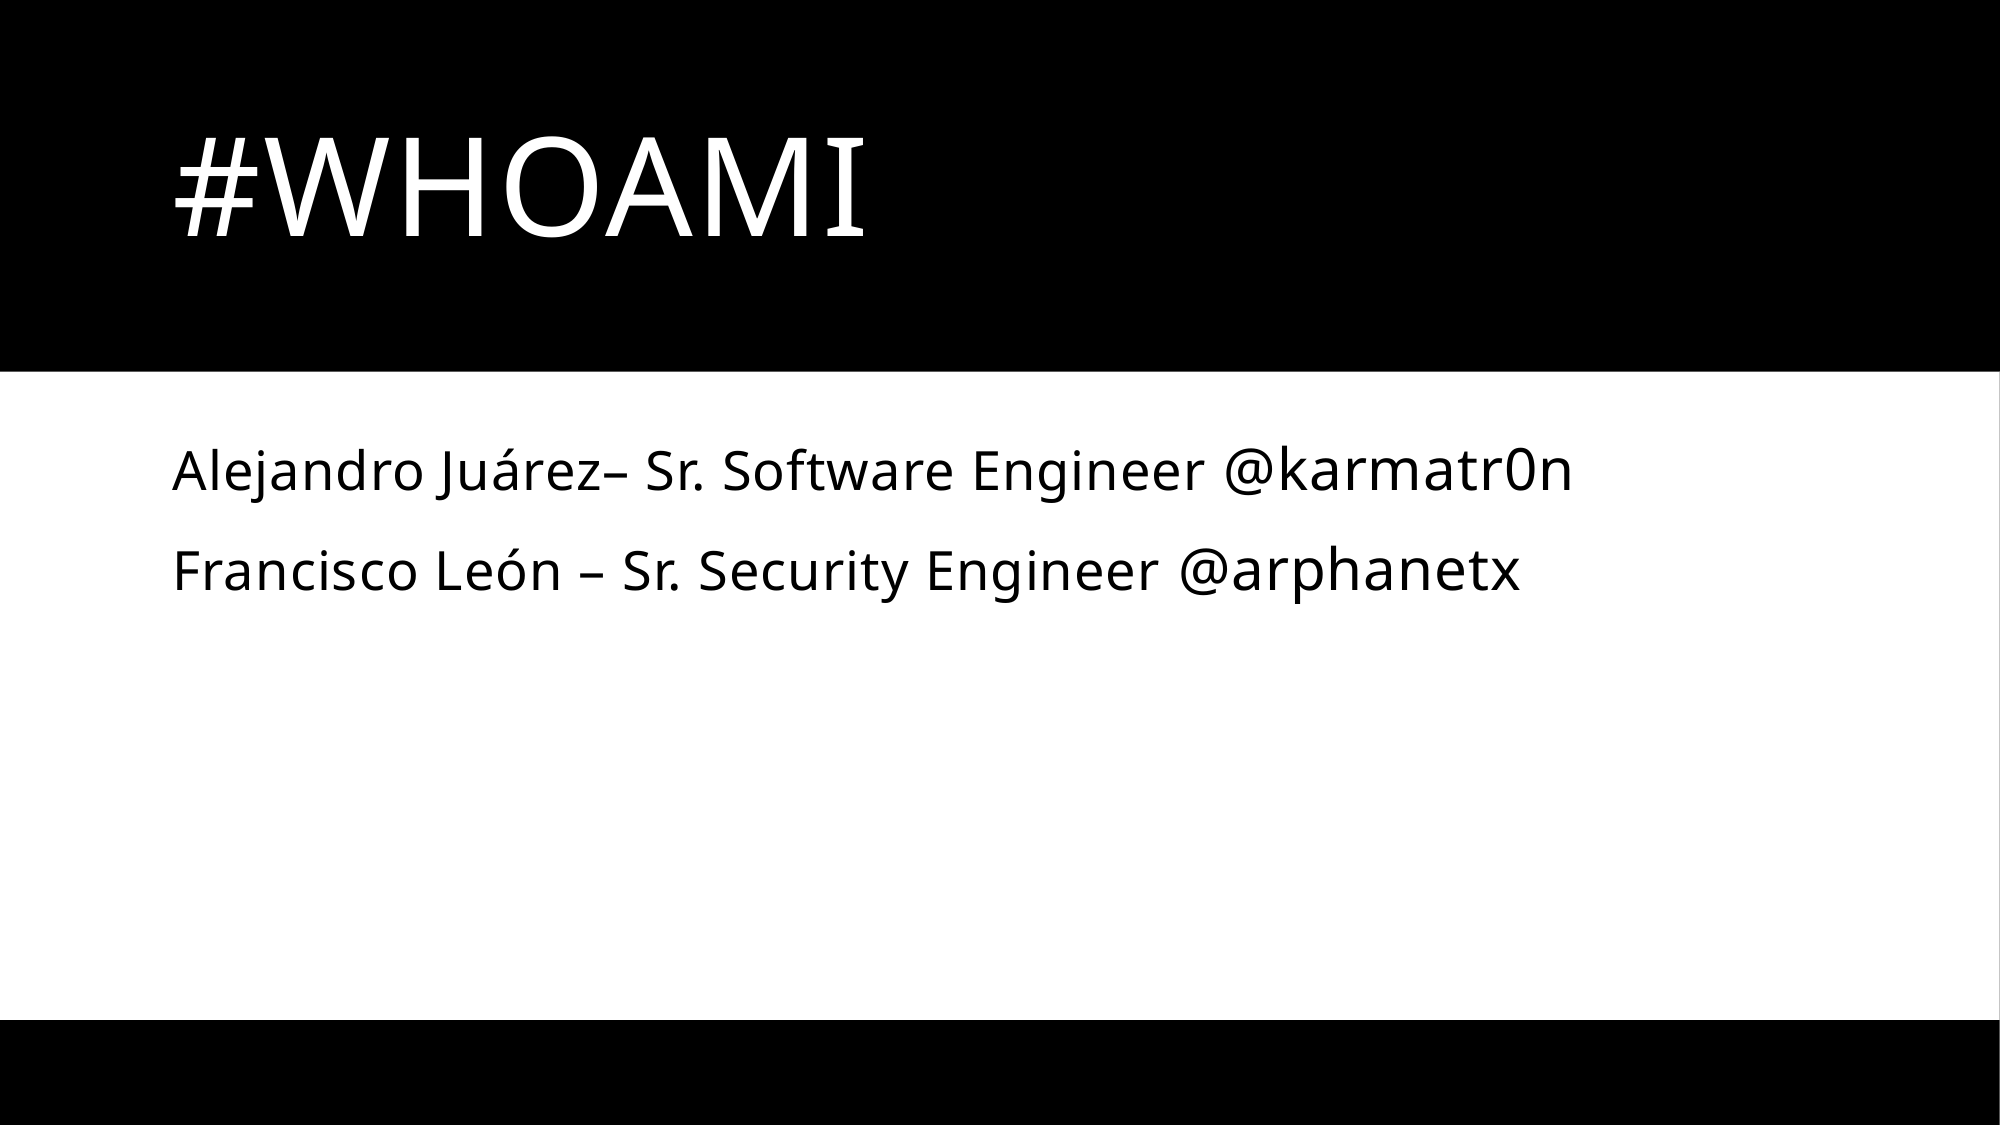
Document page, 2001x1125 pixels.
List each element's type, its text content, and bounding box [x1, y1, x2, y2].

list Alejandro Juárez– Sr. Software Engineer @karmatr0n Francisco León – Sr. Security Engineer @arphanetx [157, 424, 1842, 959]
text_box [0, 1021, 2000, 1125]
text_box [0, 370, 2000, 1021]
title #whoami [157, 52, 1842, 332]
text_box [0, 0, 2000, 370]
